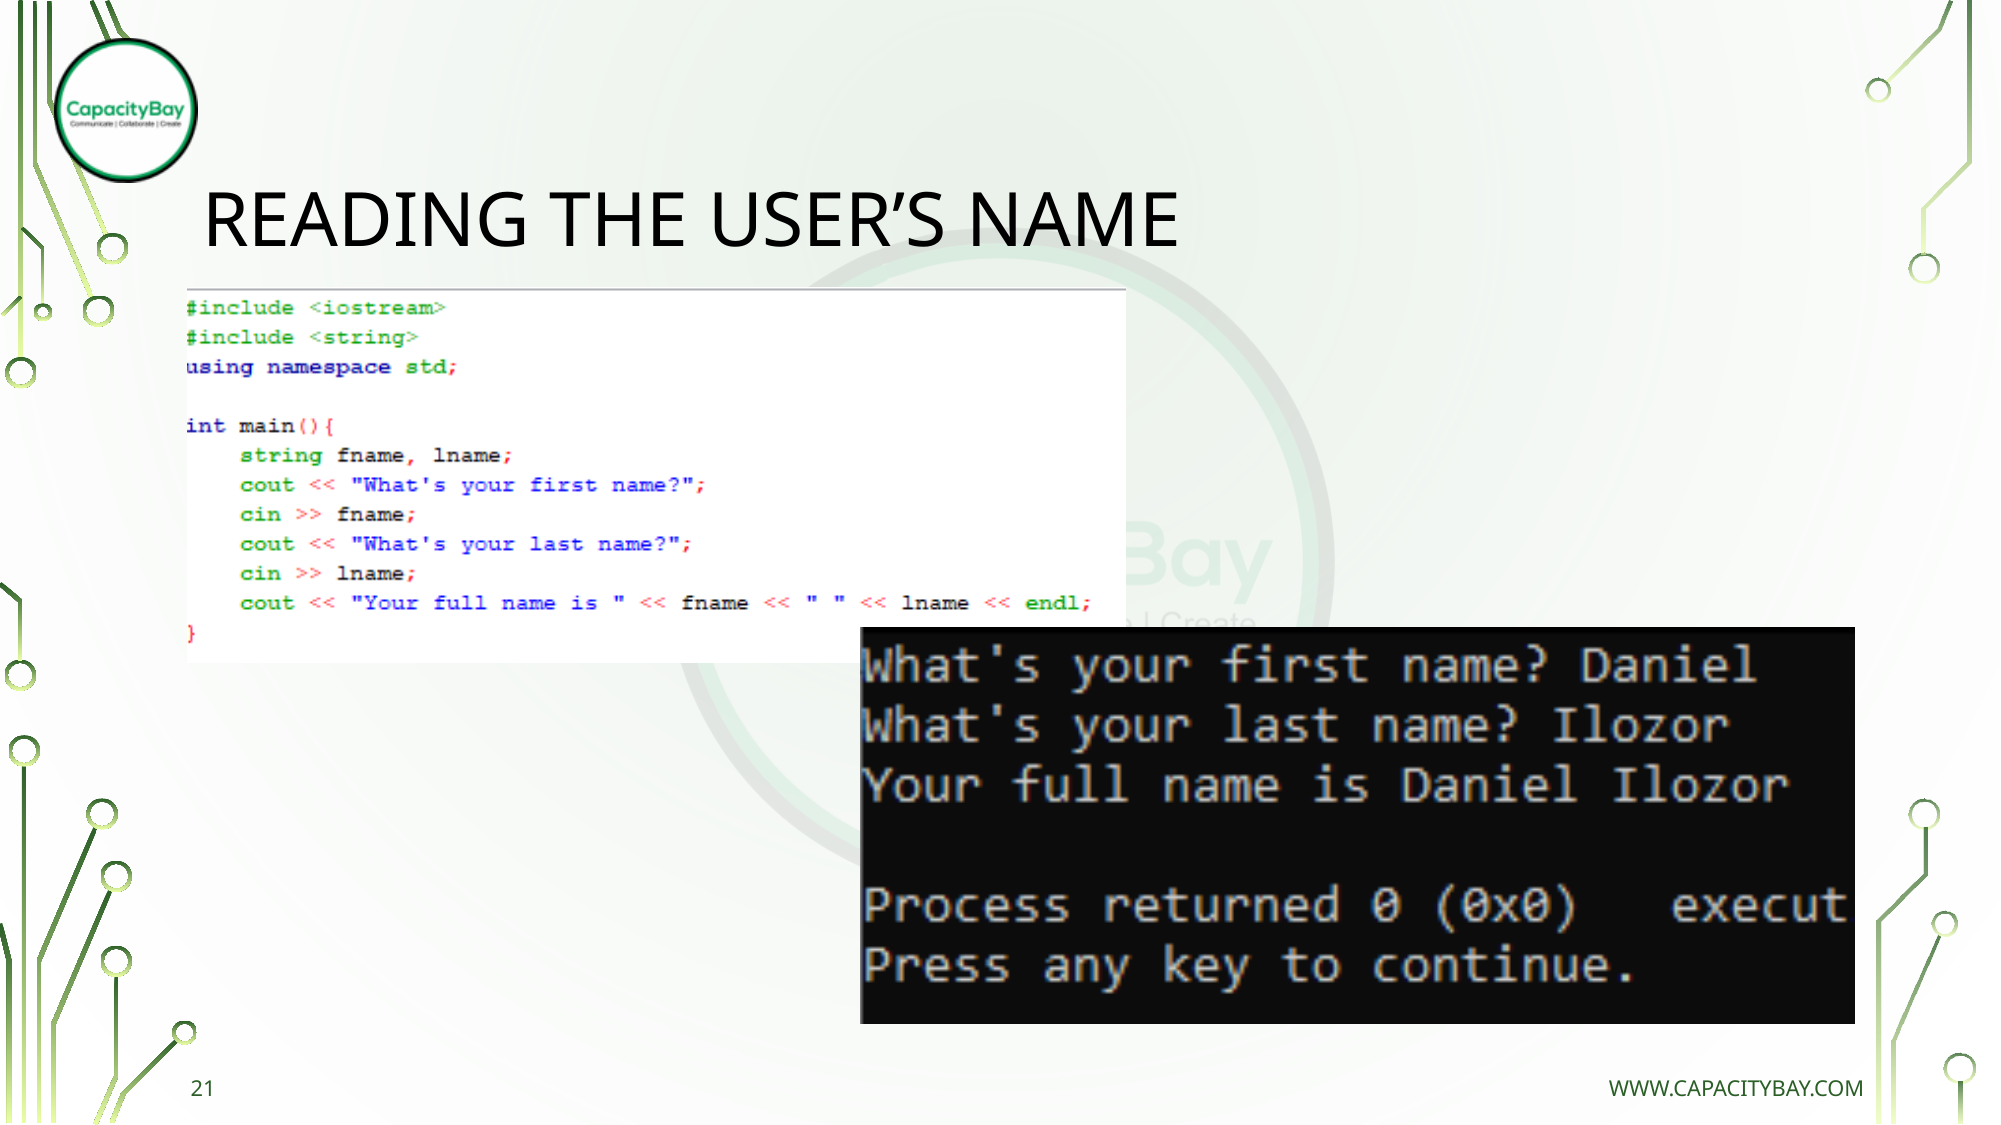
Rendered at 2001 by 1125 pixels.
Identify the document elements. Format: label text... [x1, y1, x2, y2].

title Reading THE USER’s NAME [187, 101, 1813, 344]
slide_number 21 [104, 1058, 231, 1119]
picture [186, 286, 1855, 1024]
picture [54, 38, 198, 183]
footer www.capacitybay.com [1593, 1058, 2000, 1119]
